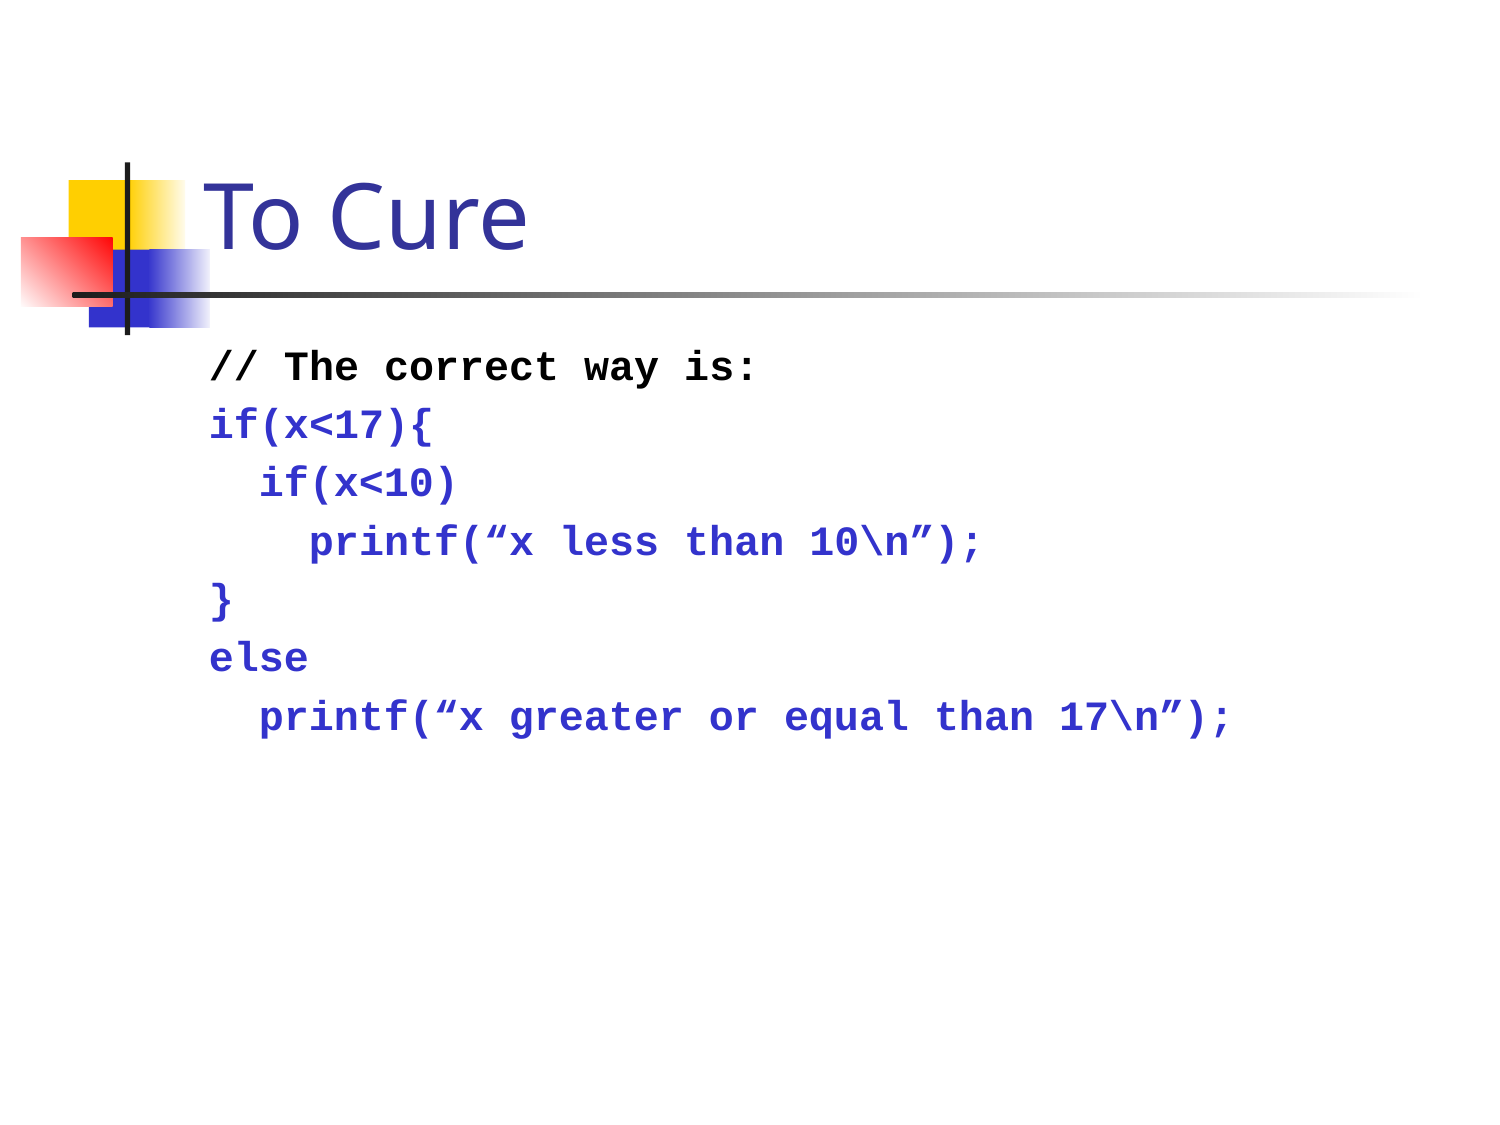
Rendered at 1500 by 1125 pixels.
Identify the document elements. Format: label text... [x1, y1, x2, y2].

list // The correct way is: if(x<17){ if(x<10) printf(“x less than 10\n”); } else printf(“x greater or equal than 17\n”); [193, 331, 1469, 1006]
title To Cure [188, 35, 1468, 275]
